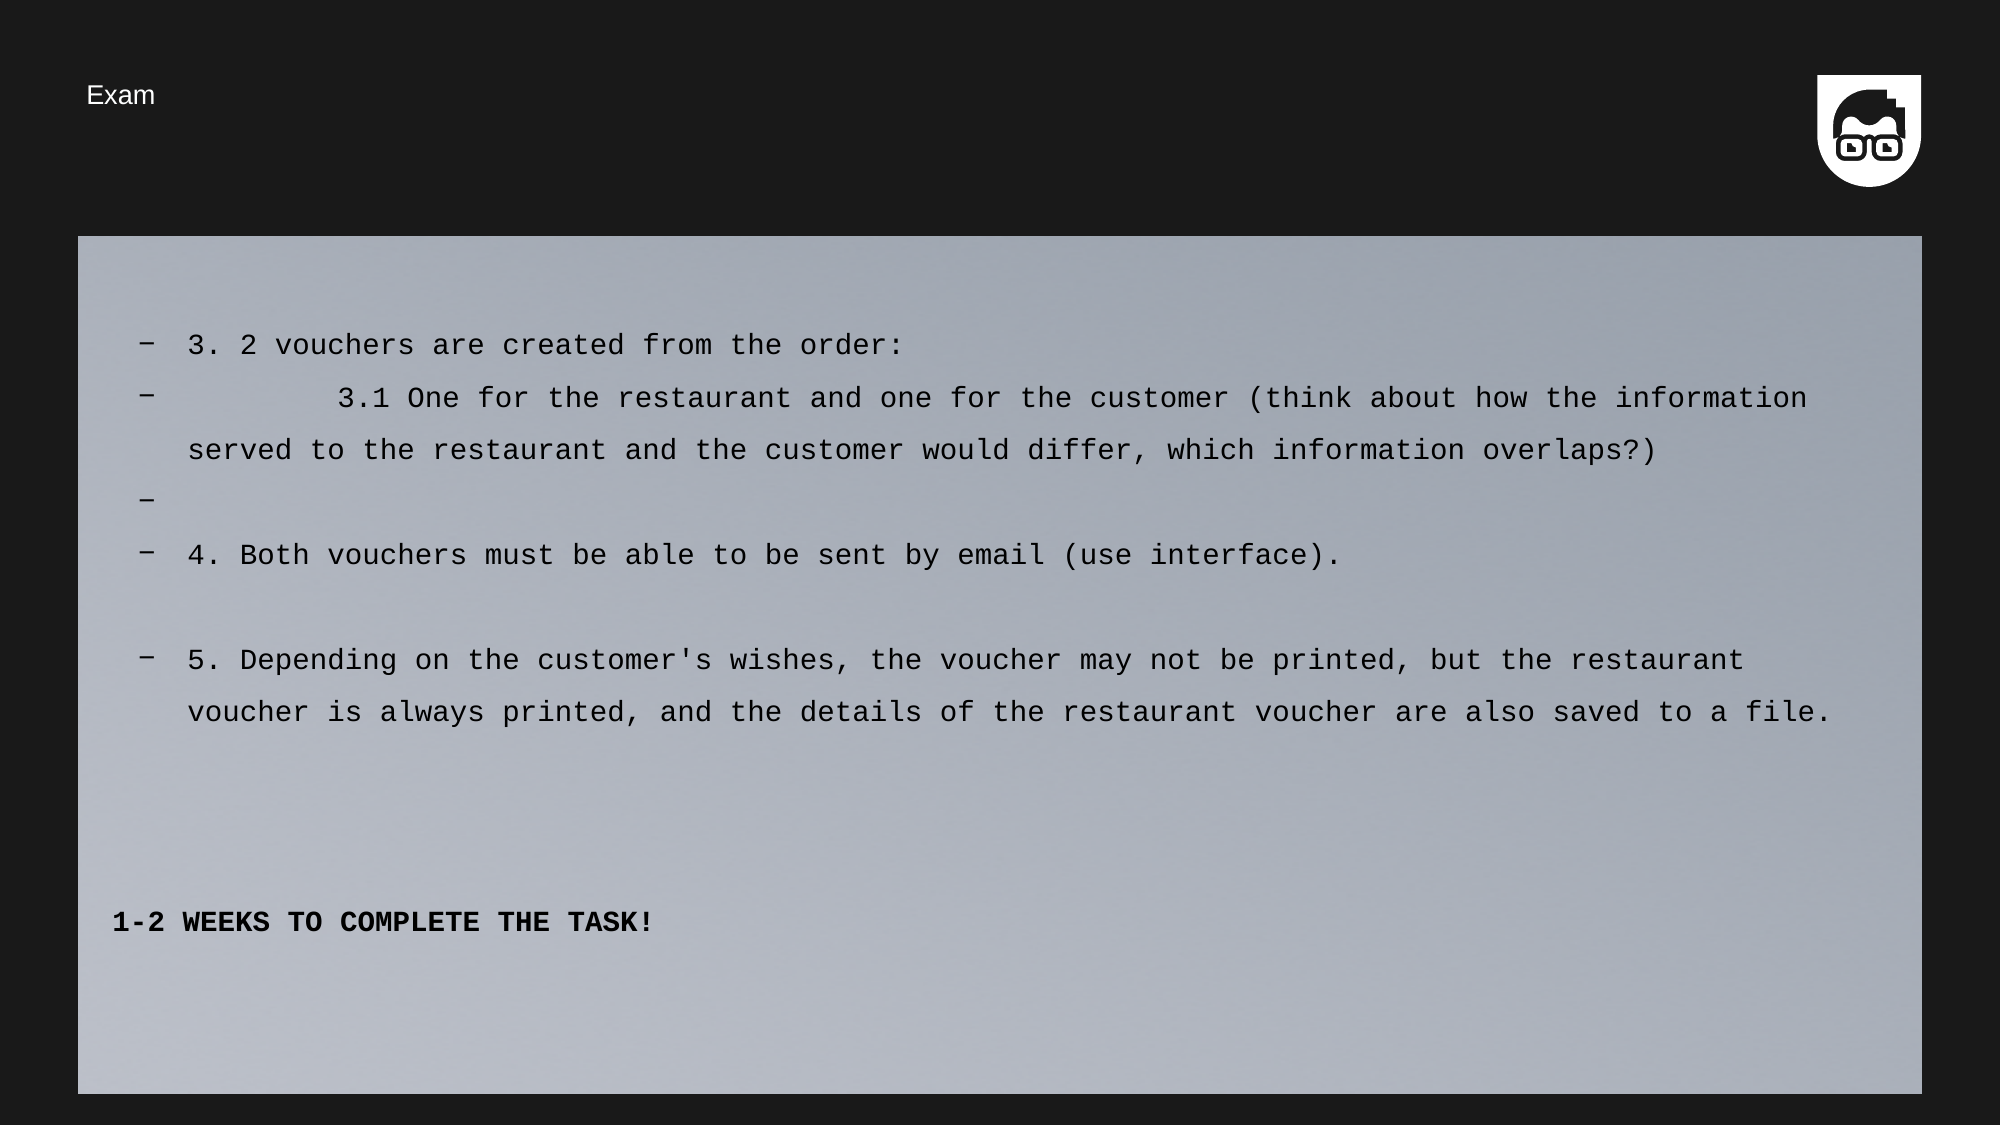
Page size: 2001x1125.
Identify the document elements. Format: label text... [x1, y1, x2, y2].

picture [78, 236, 1922, 1095]
list Exam [78, 75, 1000, 150]
